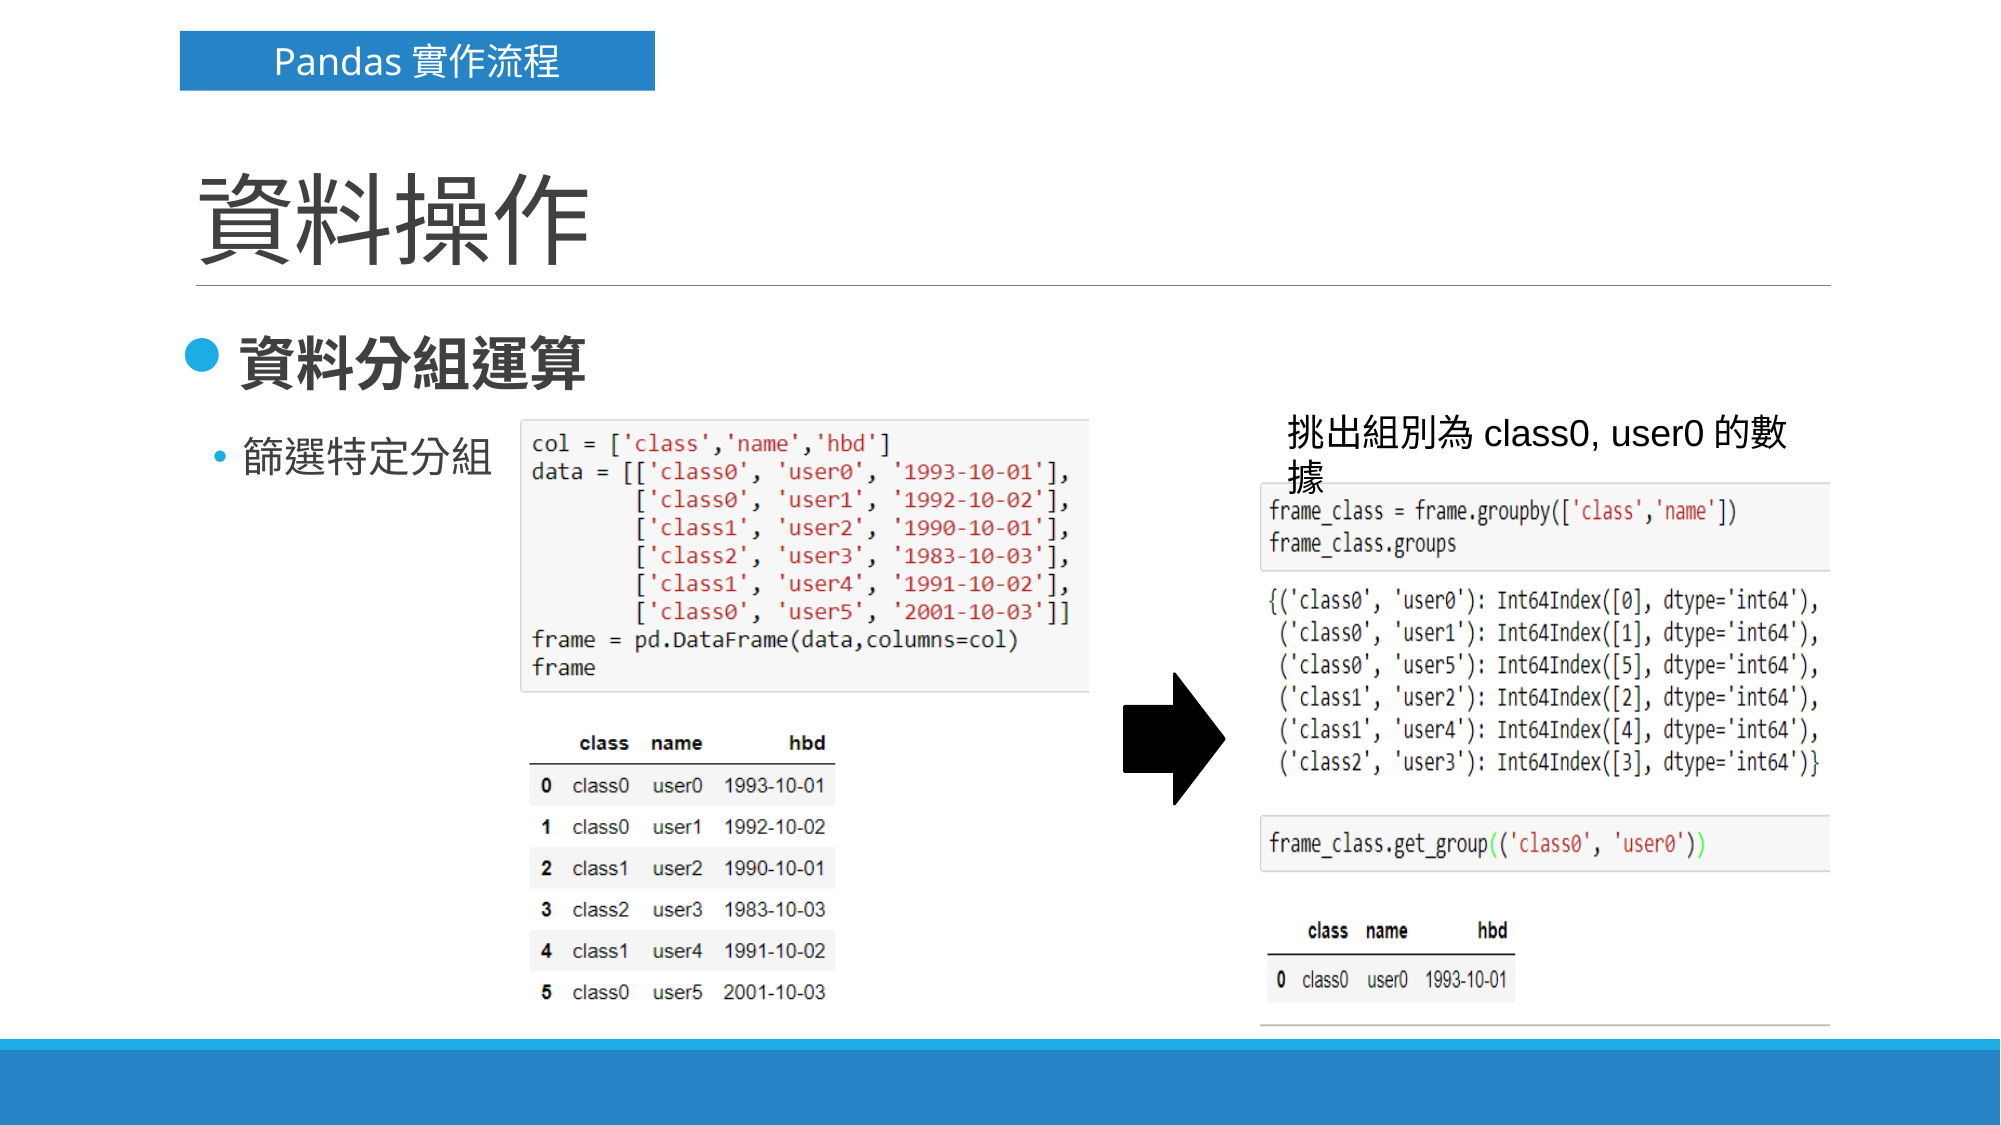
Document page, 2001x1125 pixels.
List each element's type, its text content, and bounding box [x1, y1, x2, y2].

text_box 挑出組別為class0, user0的數據 [1272, 401, 1830, 475]
text_box [1123, 672, 1226, 806]
picture [518, 417, 1089, 1019]
title 資料操作 [180, 47, 1830, 285]
text_box Pandas實作流程 [179, 30, 655, 91]
list 資料分組運算 篩選特定分組 [180, 285, 1830, 1091]
picture [1260, 477, 1831, 1037]
